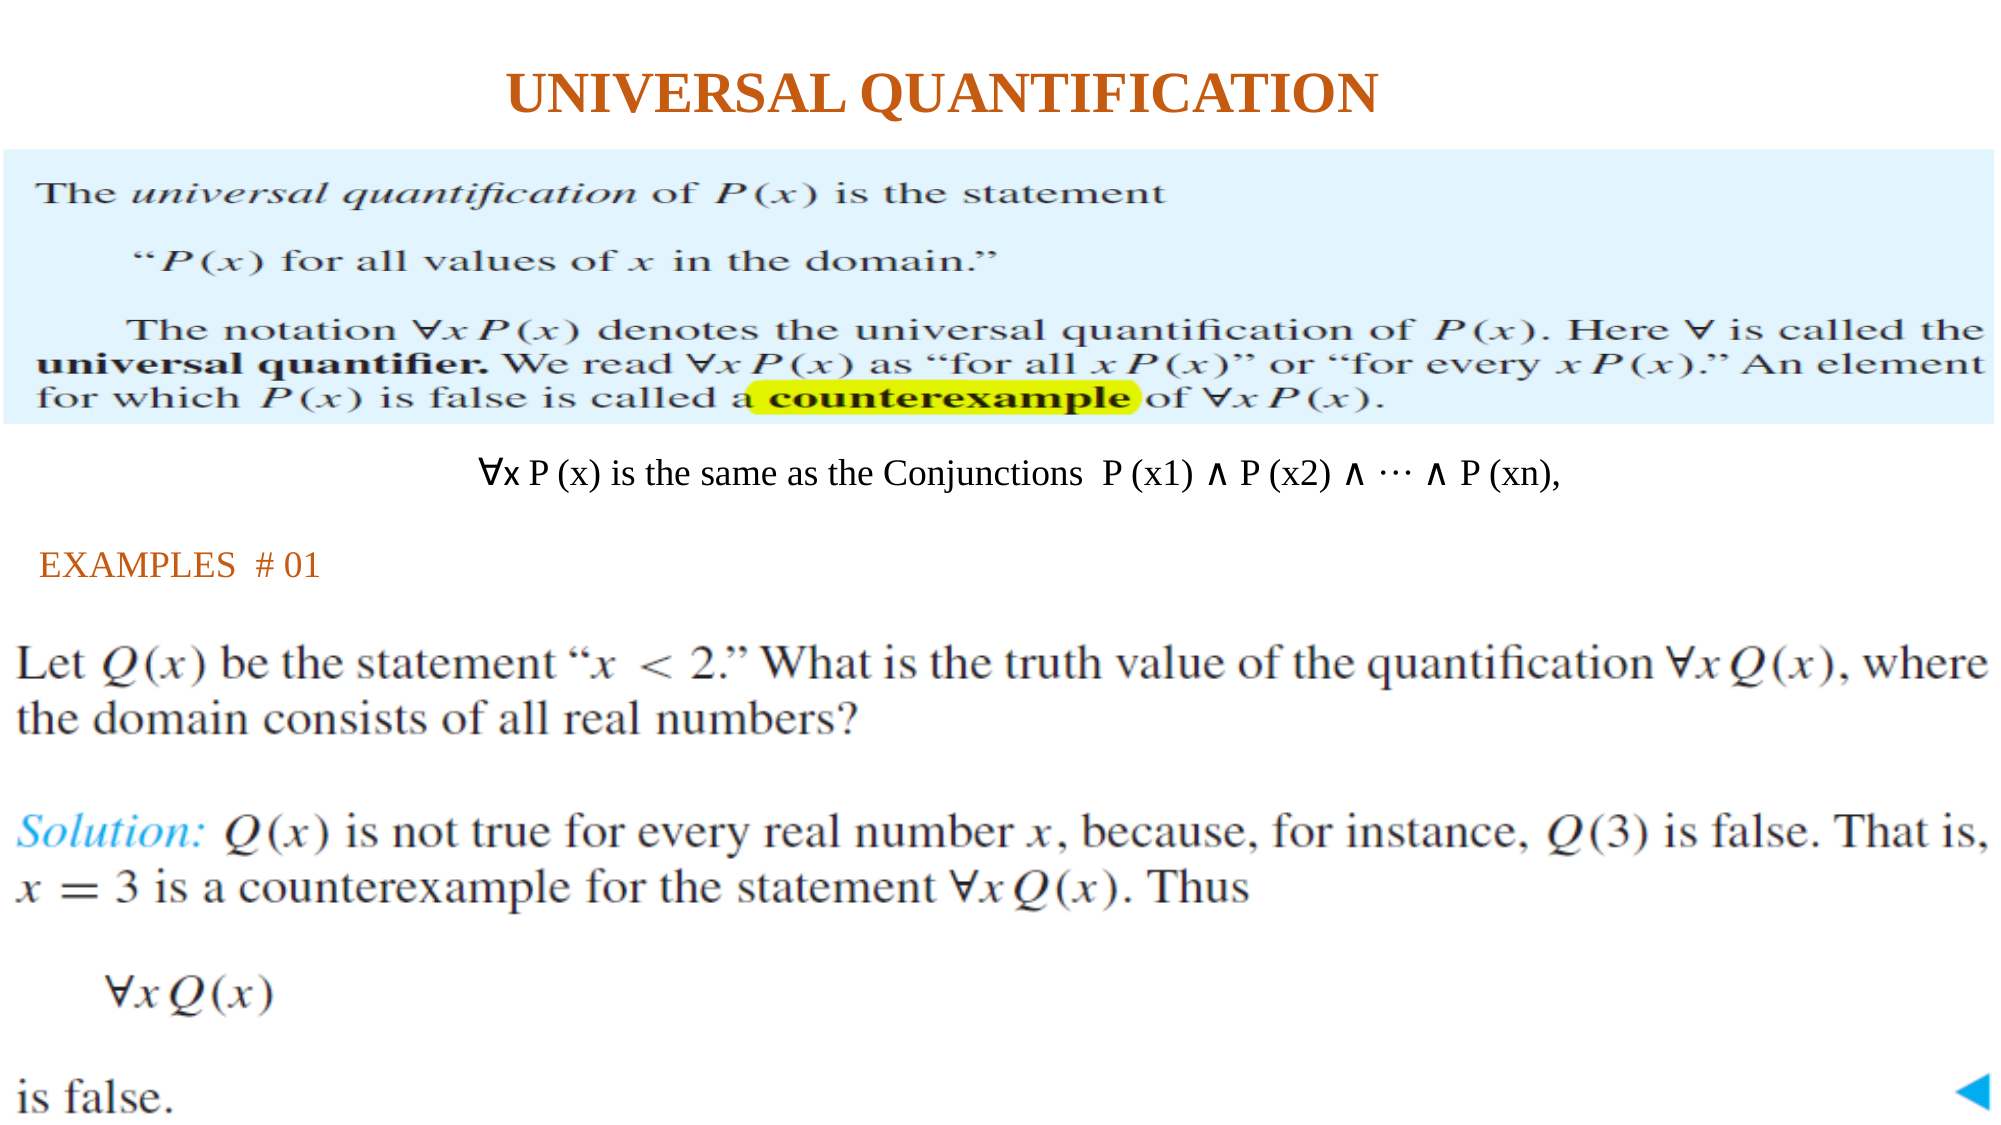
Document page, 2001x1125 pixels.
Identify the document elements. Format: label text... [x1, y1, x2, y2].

picture [1, 146, 1994, 425]
text_box ∀x P (x) is the same as the Conjunctions P (x1) ∧ P (x2) ∧ ··· ∧ P (xn), [463, 440, 1870, 501]
text_box UNIVERSAL QUANTIFICATION [490, 46, 1510, 132]
picture [6, 635, 2000, 1125]
text_box EXAMPLES # 01 [23, 532, 1903, 593]
